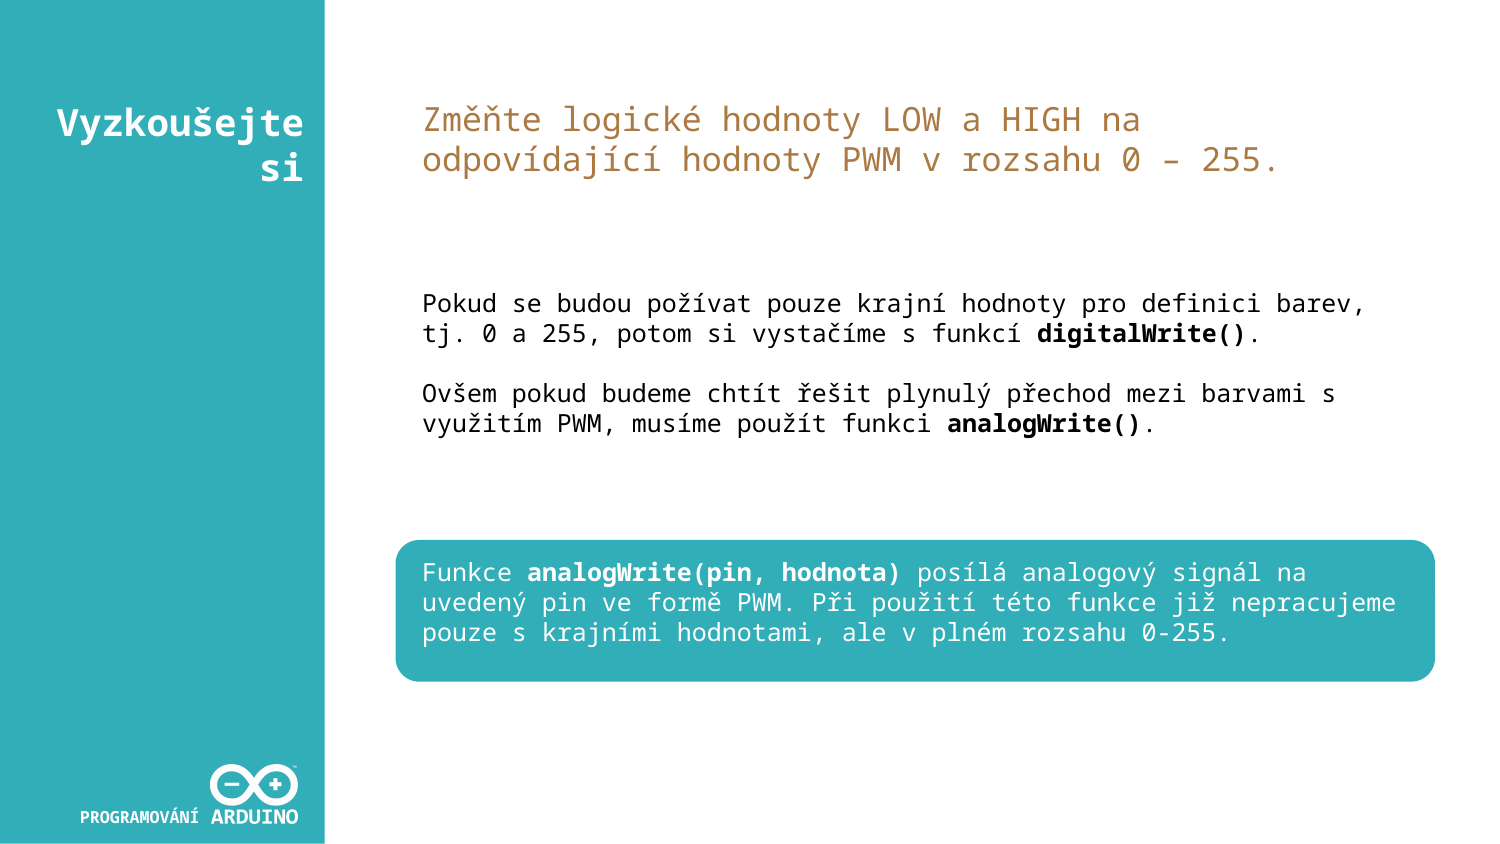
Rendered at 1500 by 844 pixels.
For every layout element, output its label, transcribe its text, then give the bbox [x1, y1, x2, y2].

text_box Pokud se budou požívat pouze krajní hodnoty pro definici barev, tj. 0 a 255, potom si vystačíme s funkcí digitalWrite(). Ovšem pokud budeme chtít řešit plynulý přechod mezi barvami s využitím PWM, musíme použít funkci analogWrite(). Funkce analogWrite(pin, hodnota) posílá analogový signál na uvedený pin ve formě PWM. Při použití této funkce již nepracujeme pouze s krajními hodnotami, ale v plném rozsahu 0-255. [407, 280, 1424, 655]
text_box Vyzkoušejte si [0, 91, 319, 328]
text_box [0, 0, 327, 844]
text_box Změňte logické hodnoty LOW a HIGH na odpovídající hodnoty PWM v rozsahu 0 – 255. [407, 91, 1388, 186]
text_box [393, 540, 1438, 684]
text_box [64, 764, 298, 836]
